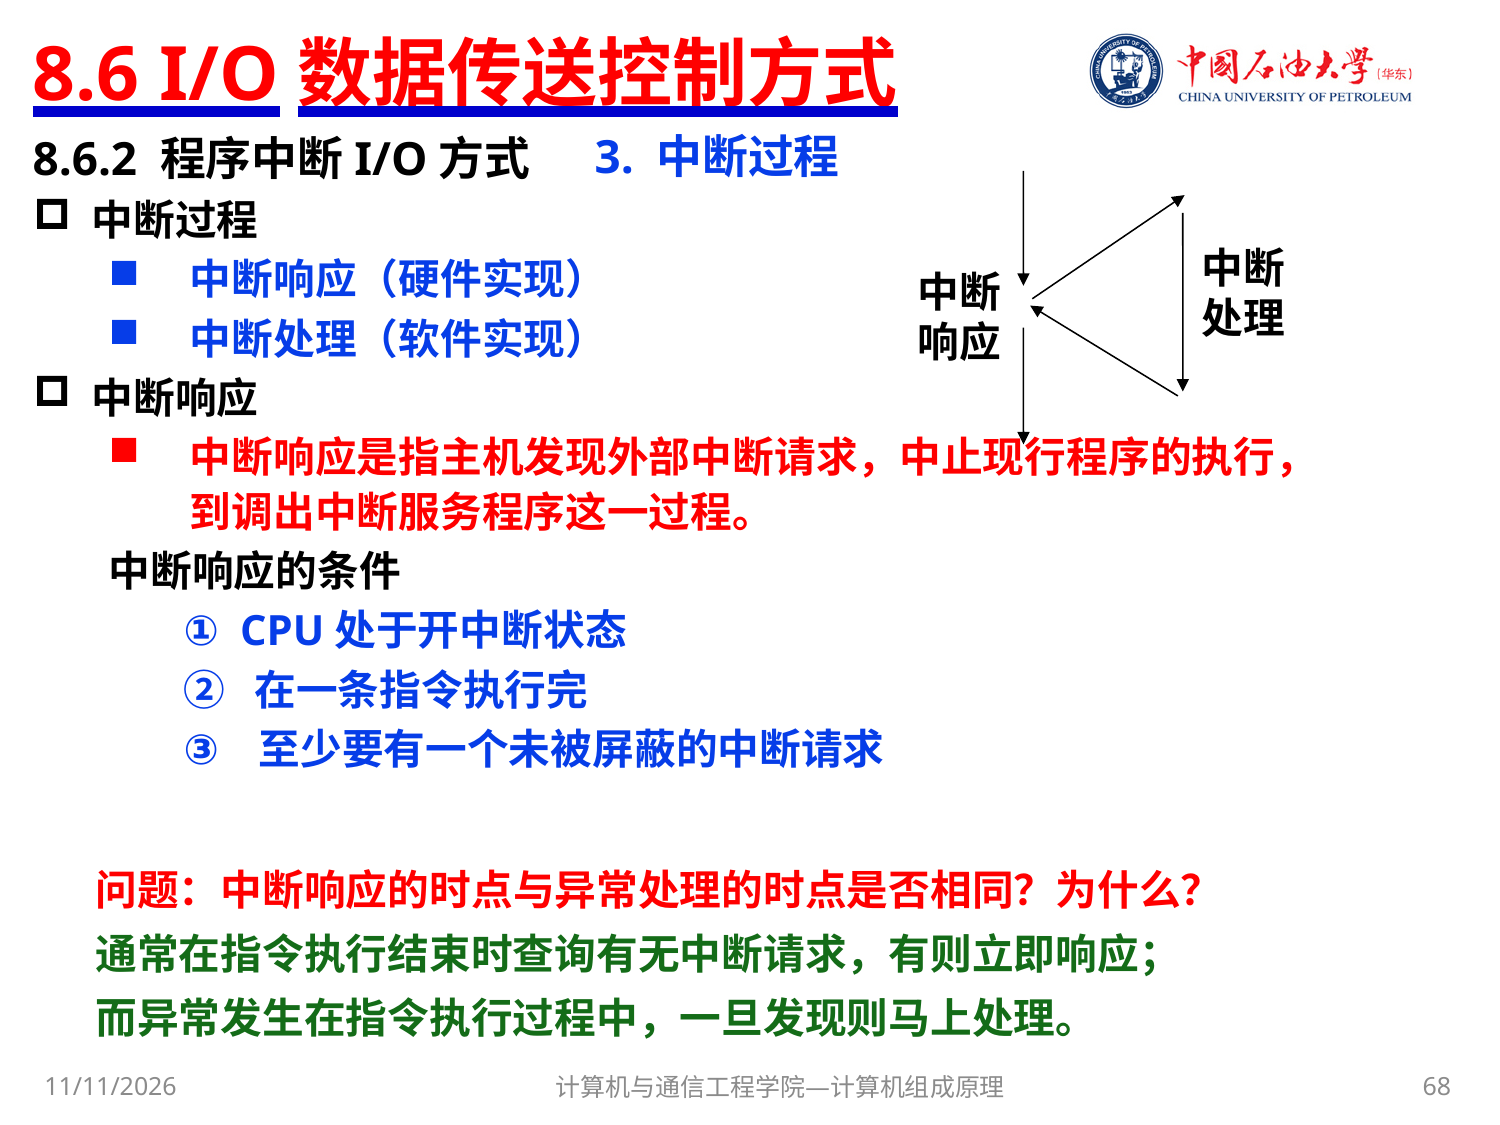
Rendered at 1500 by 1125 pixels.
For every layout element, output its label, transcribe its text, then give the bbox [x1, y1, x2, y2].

list 8.6.2 程序中断I/O方式 [17, 121, 1471, 1057]
text_box [1176, 212, 1190, 392]
title 8.6 I/O数据传送控制方式 [17, 7, 1471, 121]
text_box 中断过程 中断响应（硬件实现） 中断处理（软件实现） 中断响应 中断响应是指主机发现外部中断请求，中止现行程序的执行，到调出中断服务程序这一过程。 中断响应的条件 ① CPU处于开中断状态 ② 在一条指令执行完 至少要有一个未被屏蔽的中断请求 [23, 185, 1367, 777]
text_box [1017, 373, 1030, 445]
text_box 中断处理 [1186, 234, 1310, 350]
text_box 中断响应 [902, 258, 1051, 373]
text_box [1051, 195, 1185, 287]
text_box 问题：中断响应的时点与异常处理的时点是否相同？为什么？ 通常在指令执行结束时查询有无中断请求，有则立即响应； 而异常发生在指令执行过程中，一旦发现则马上处理。 [80, 845, 1294, 1050]
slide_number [29, 1057, 380, 1118]
slide_number 68 [1116, 1057, 1467, 1118]
text_box 3. 中断过程 [579, 120, 1294, 185]
footer 计算机与通信工程学院—计算机组成原理 [501, 1056, 1059, 1117]
